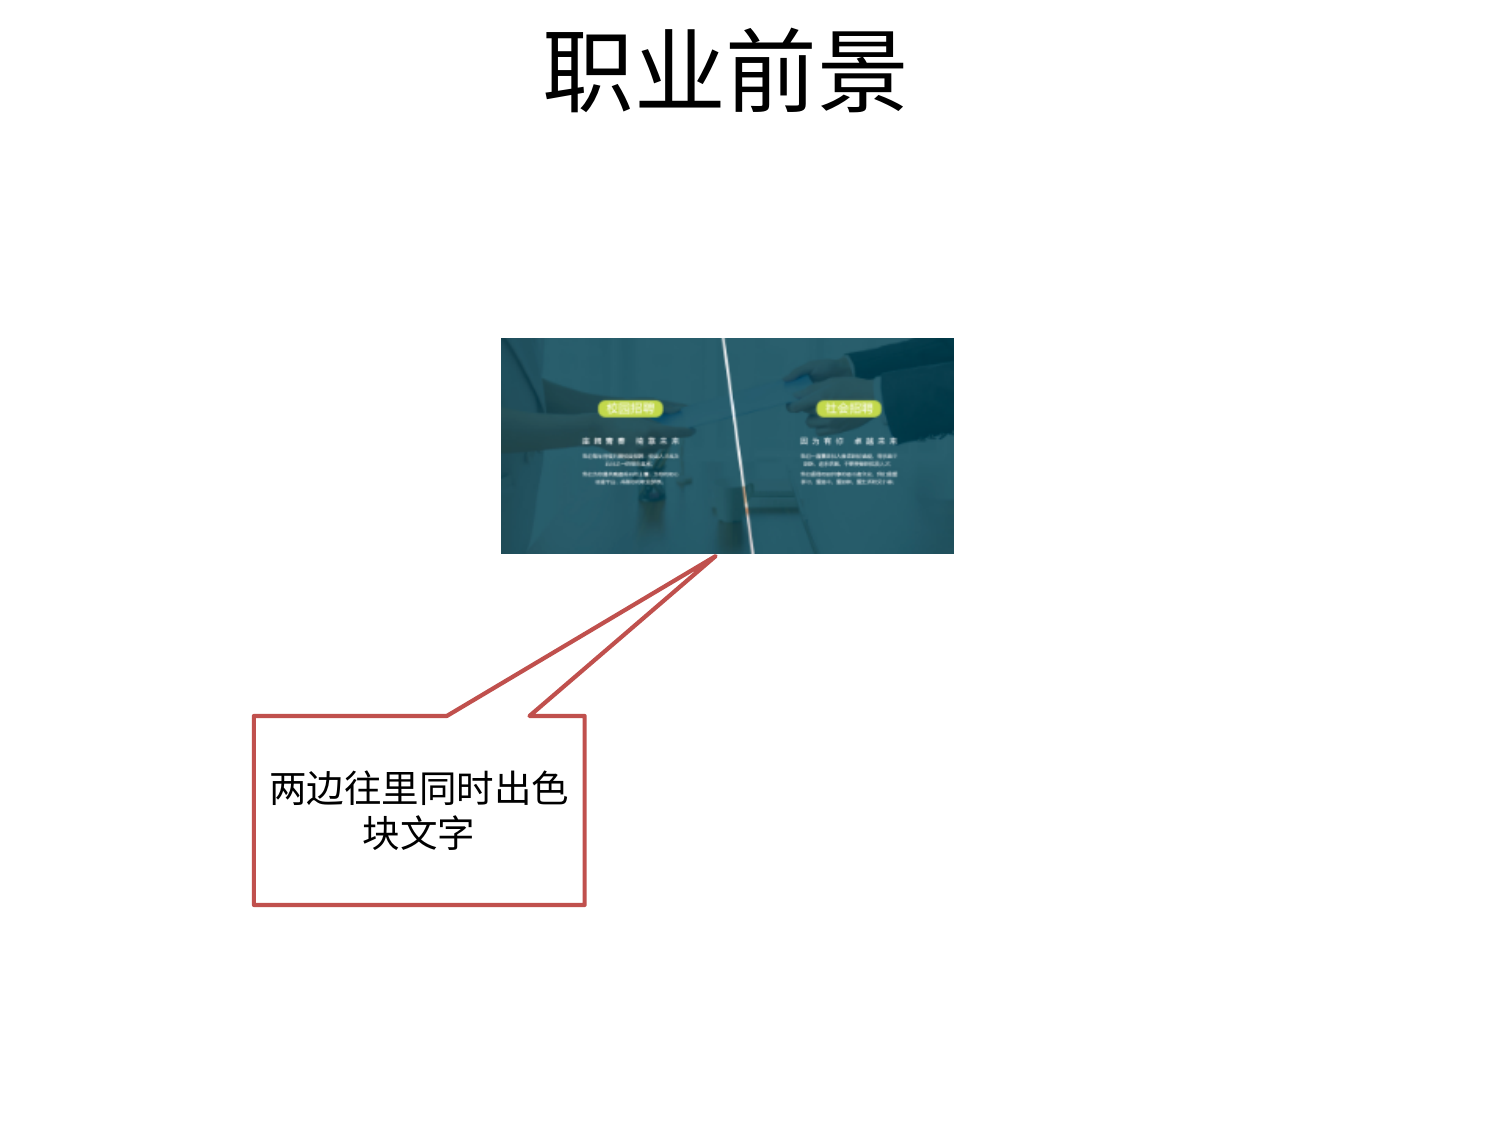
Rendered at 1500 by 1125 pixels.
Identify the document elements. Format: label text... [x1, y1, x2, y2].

picture [501, 337, 954, 554]
text_box 两边往里同时出色块文字 [251, 562, 712, 908]
title 职业前景 [88, 0, 1364, 138]
